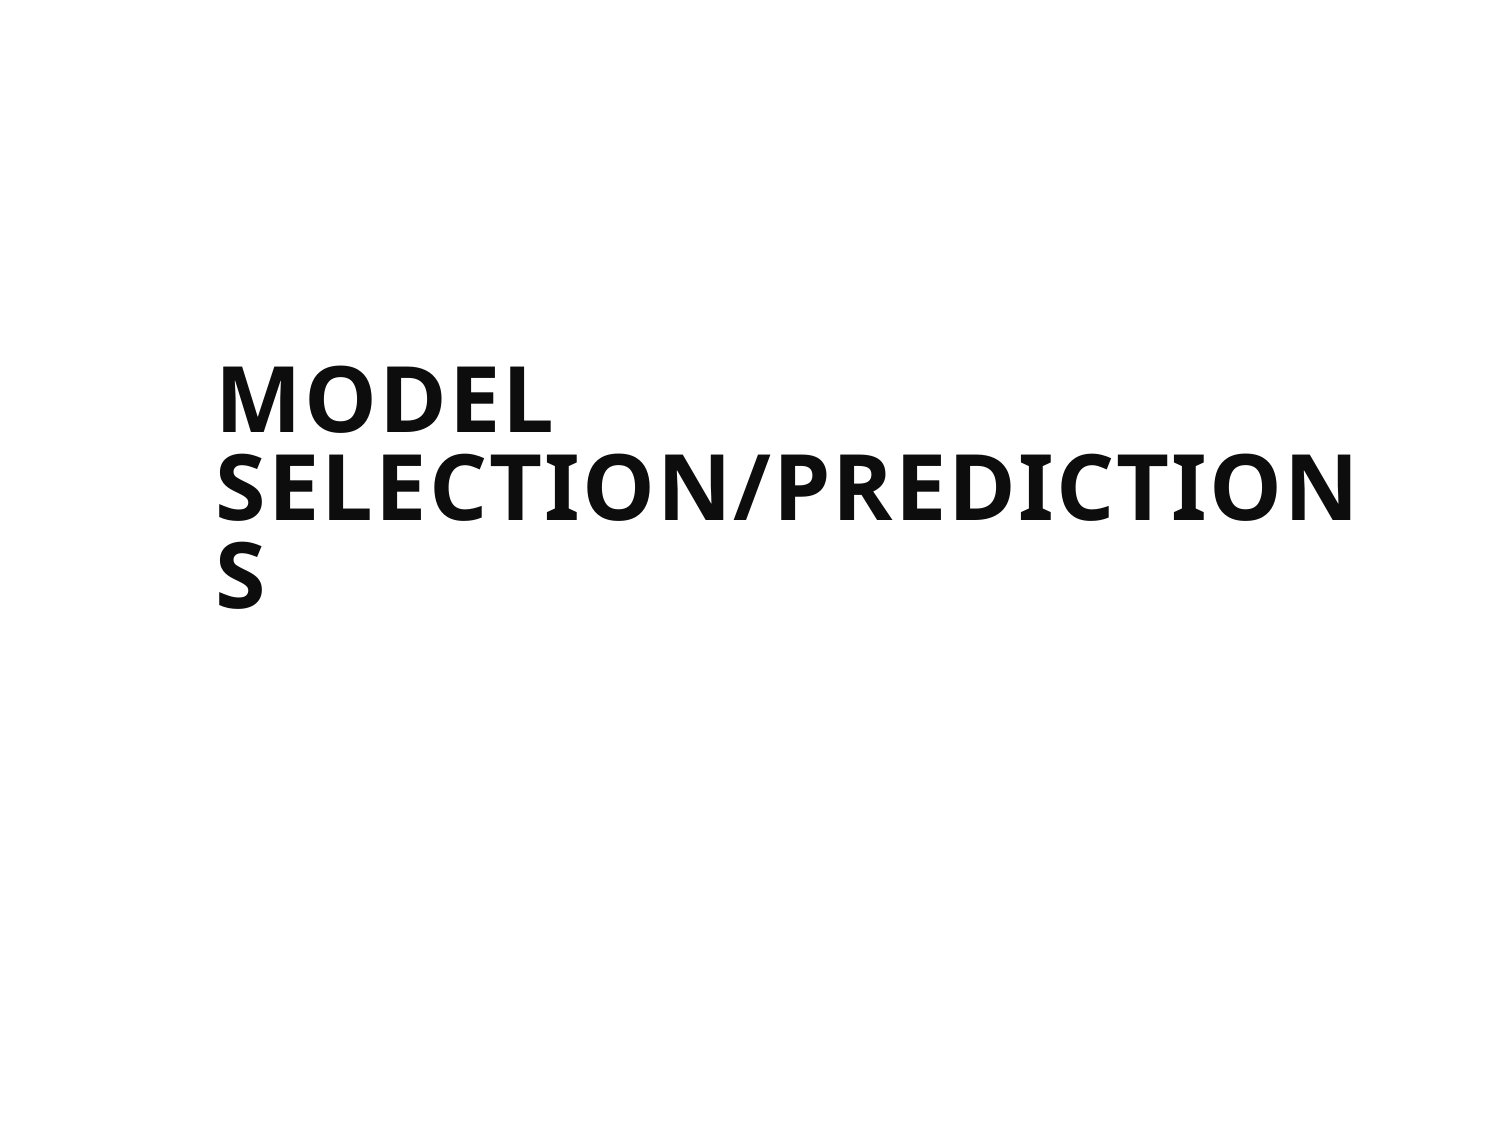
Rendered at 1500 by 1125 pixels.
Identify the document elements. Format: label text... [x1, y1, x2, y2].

title Model selection/predictions [200, 370, 1397, 617]
